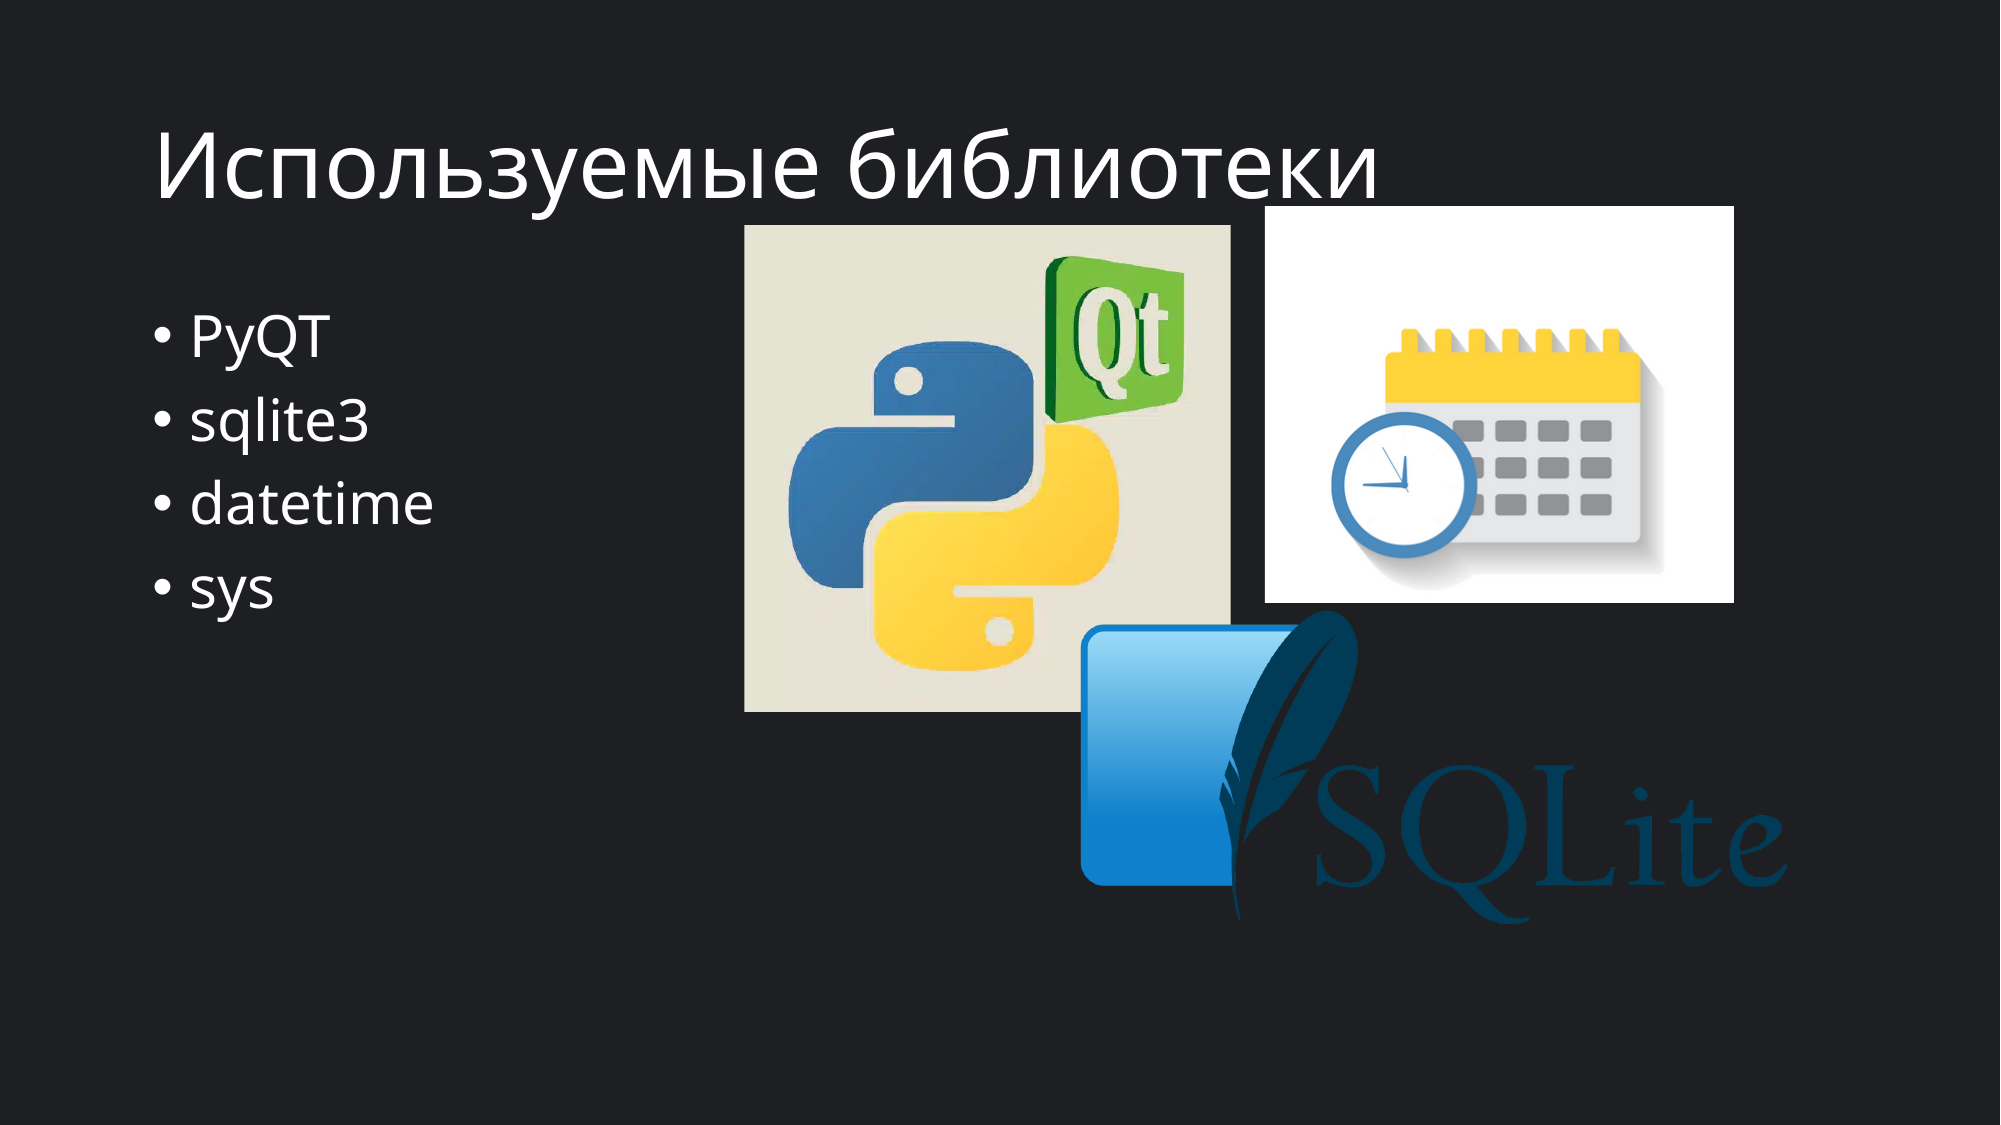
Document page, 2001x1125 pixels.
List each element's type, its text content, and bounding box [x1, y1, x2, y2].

picture [743, 128, 1807, 945]
list PyQT sqlite3 datetime sys [137, 299, 1863, 1014]
title Используемые библиотеки [137, 59, 1863, 278]
